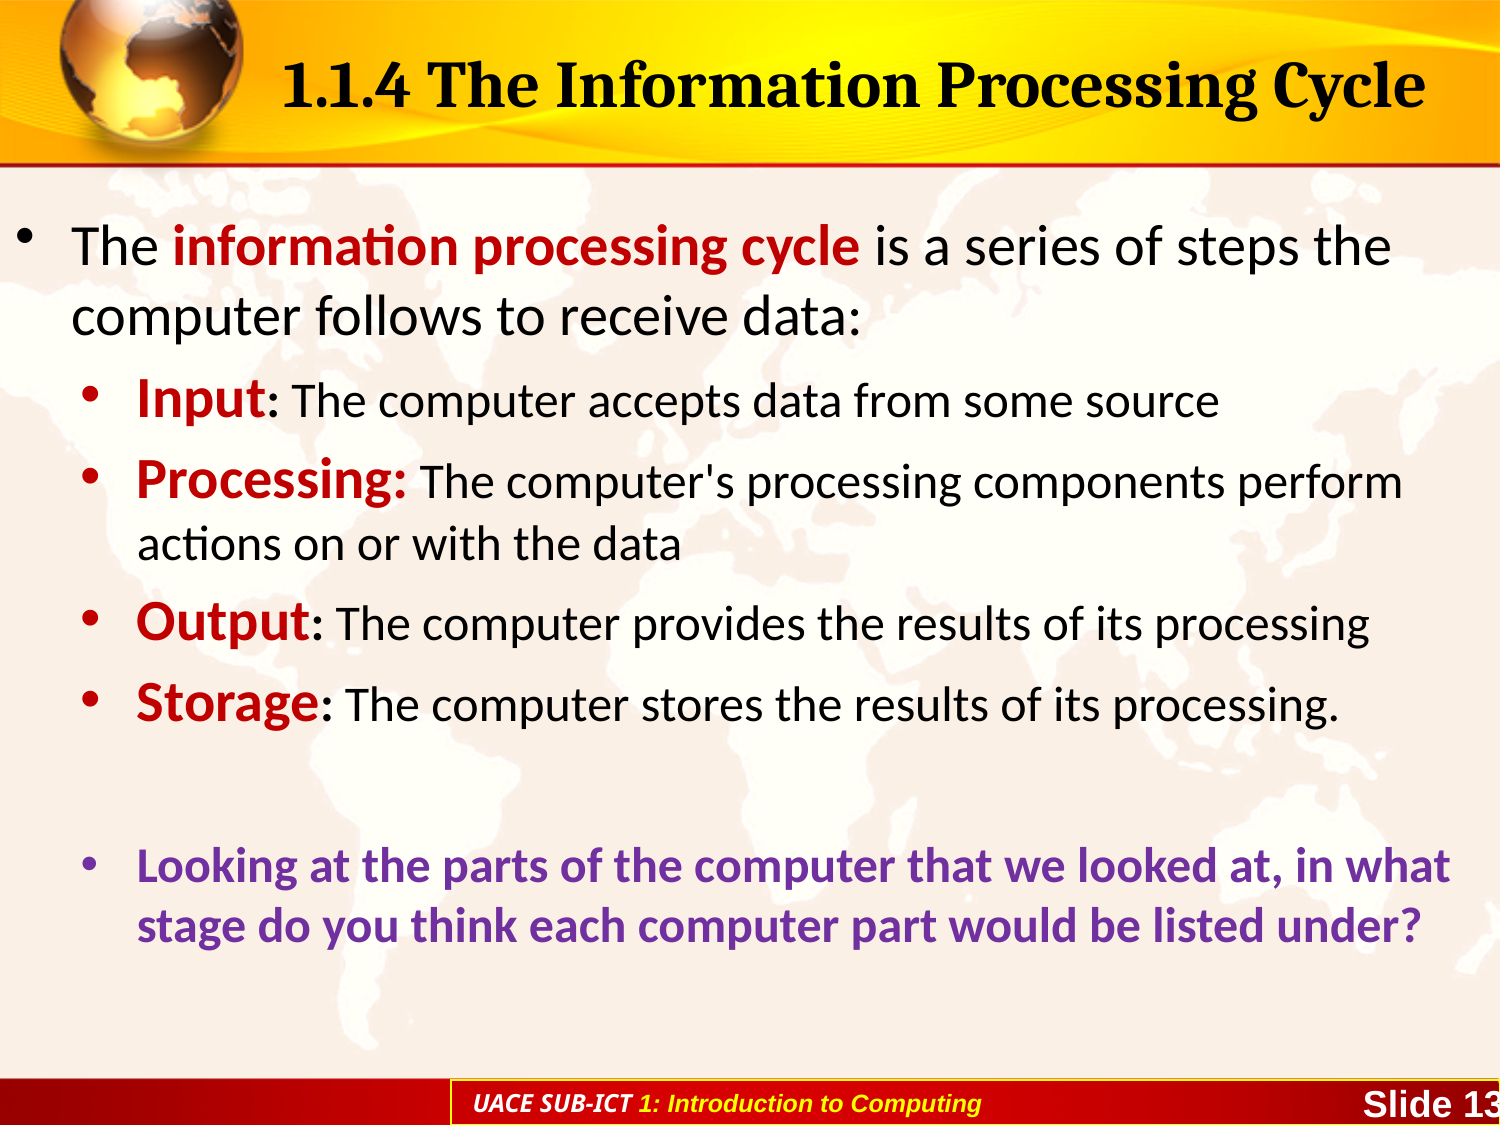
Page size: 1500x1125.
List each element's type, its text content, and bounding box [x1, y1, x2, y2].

list The information processing cycle is a series of steps the computer follows to receive data: Input: The computer accepts data from some source Processing: The computer's processing components perform actions on or with the data Output: The computer provides the results of its processing Storage: The computer stores the results of its processing. Looking at the parts of the computer that we looked at, in what stage do you think each computer part would be listed under? [0, 199, 1500, 1125]
picture [0, 0, 1500, 199]
title 1.1.4 The Information Processing Cycle [212, 0, 1500, 163]
